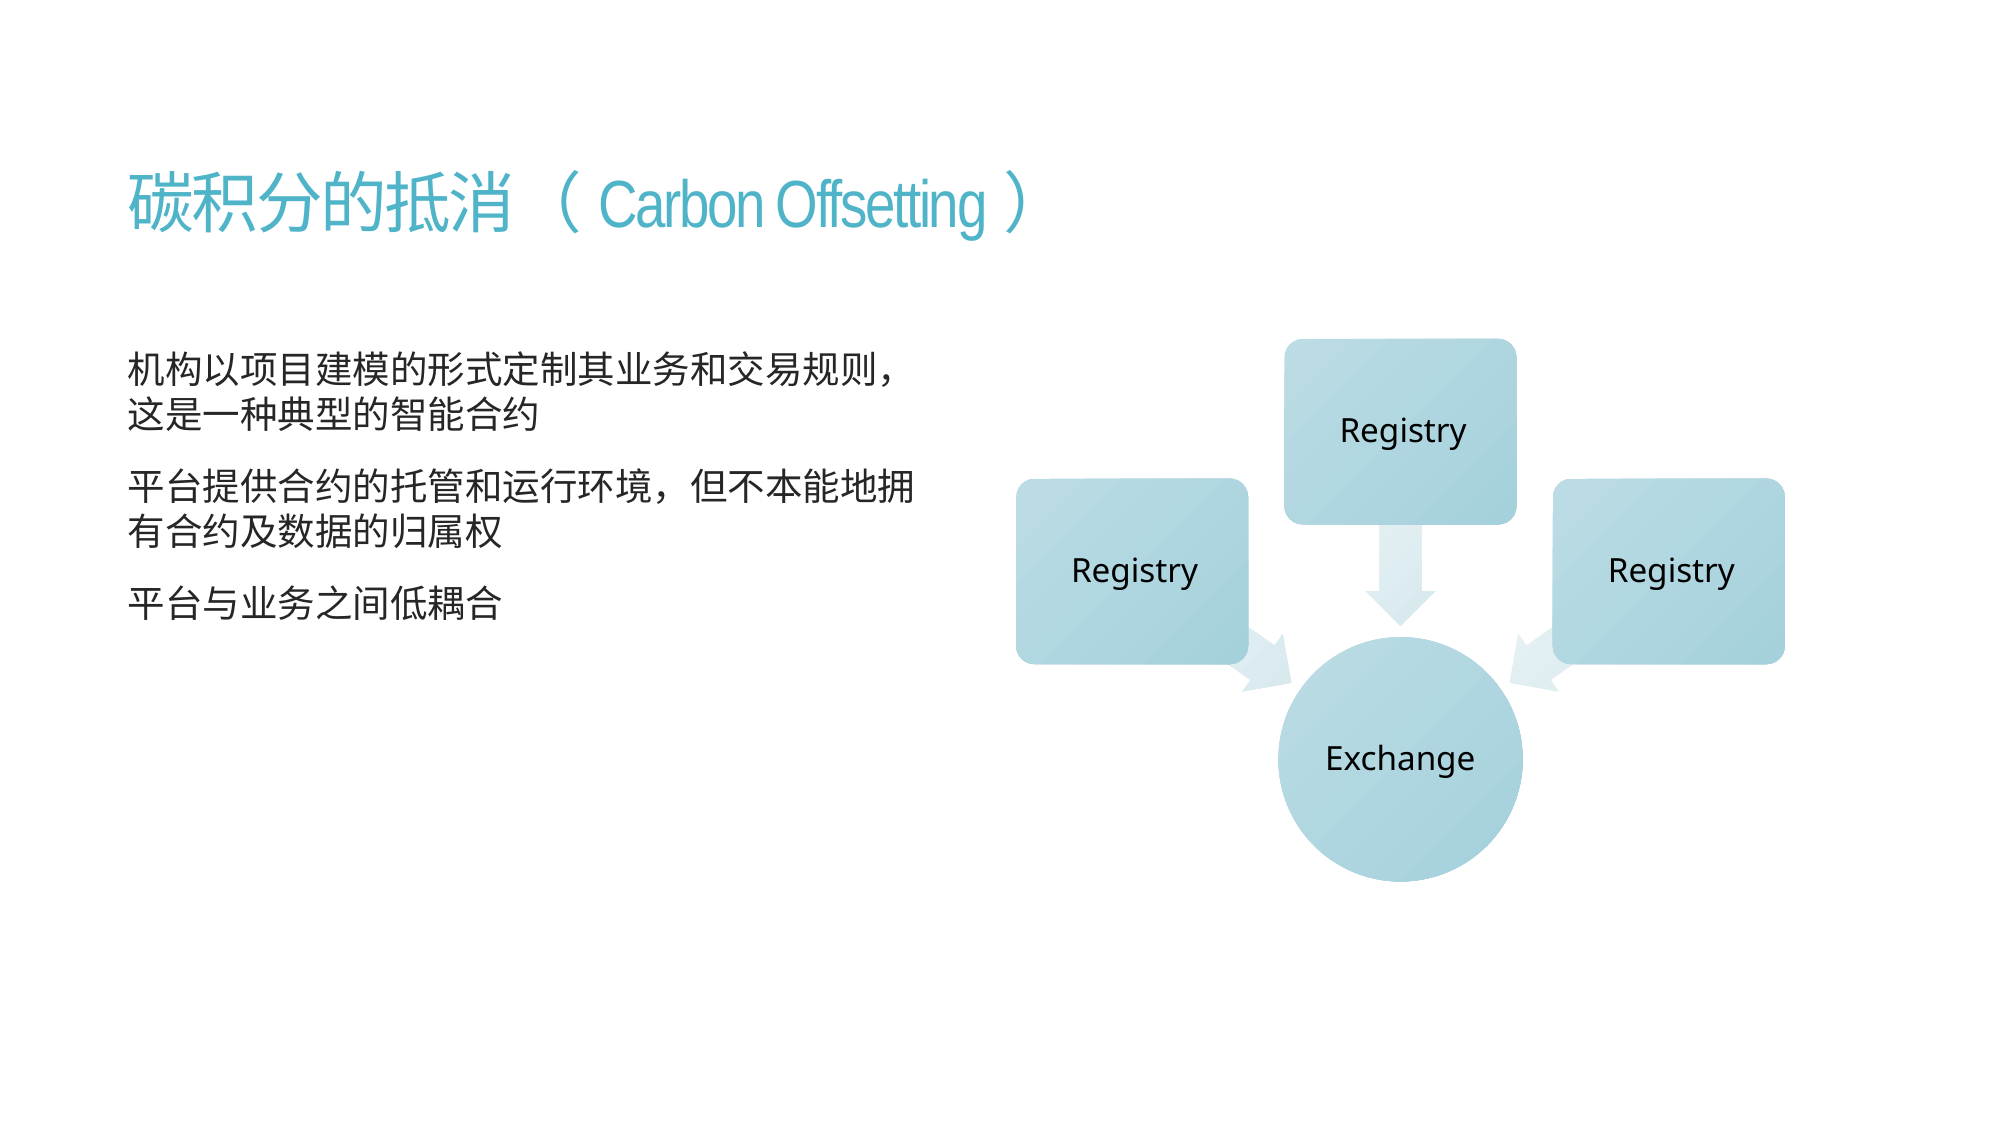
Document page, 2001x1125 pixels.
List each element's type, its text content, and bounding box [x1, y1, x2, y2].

title 碳积分的抵消（Carbon Offsetting） [112, 112, 1818, 303]
list 机构以项目建模的形式定制其业务和交易规则，这是一种典型的智能合约 平台提供合约的托管和运行环境，但不本能地拥有合约及数据的归属权 平台与业务之间低耦合 [112, 338, 948, 882]
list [983, 338, 1818, 883]
